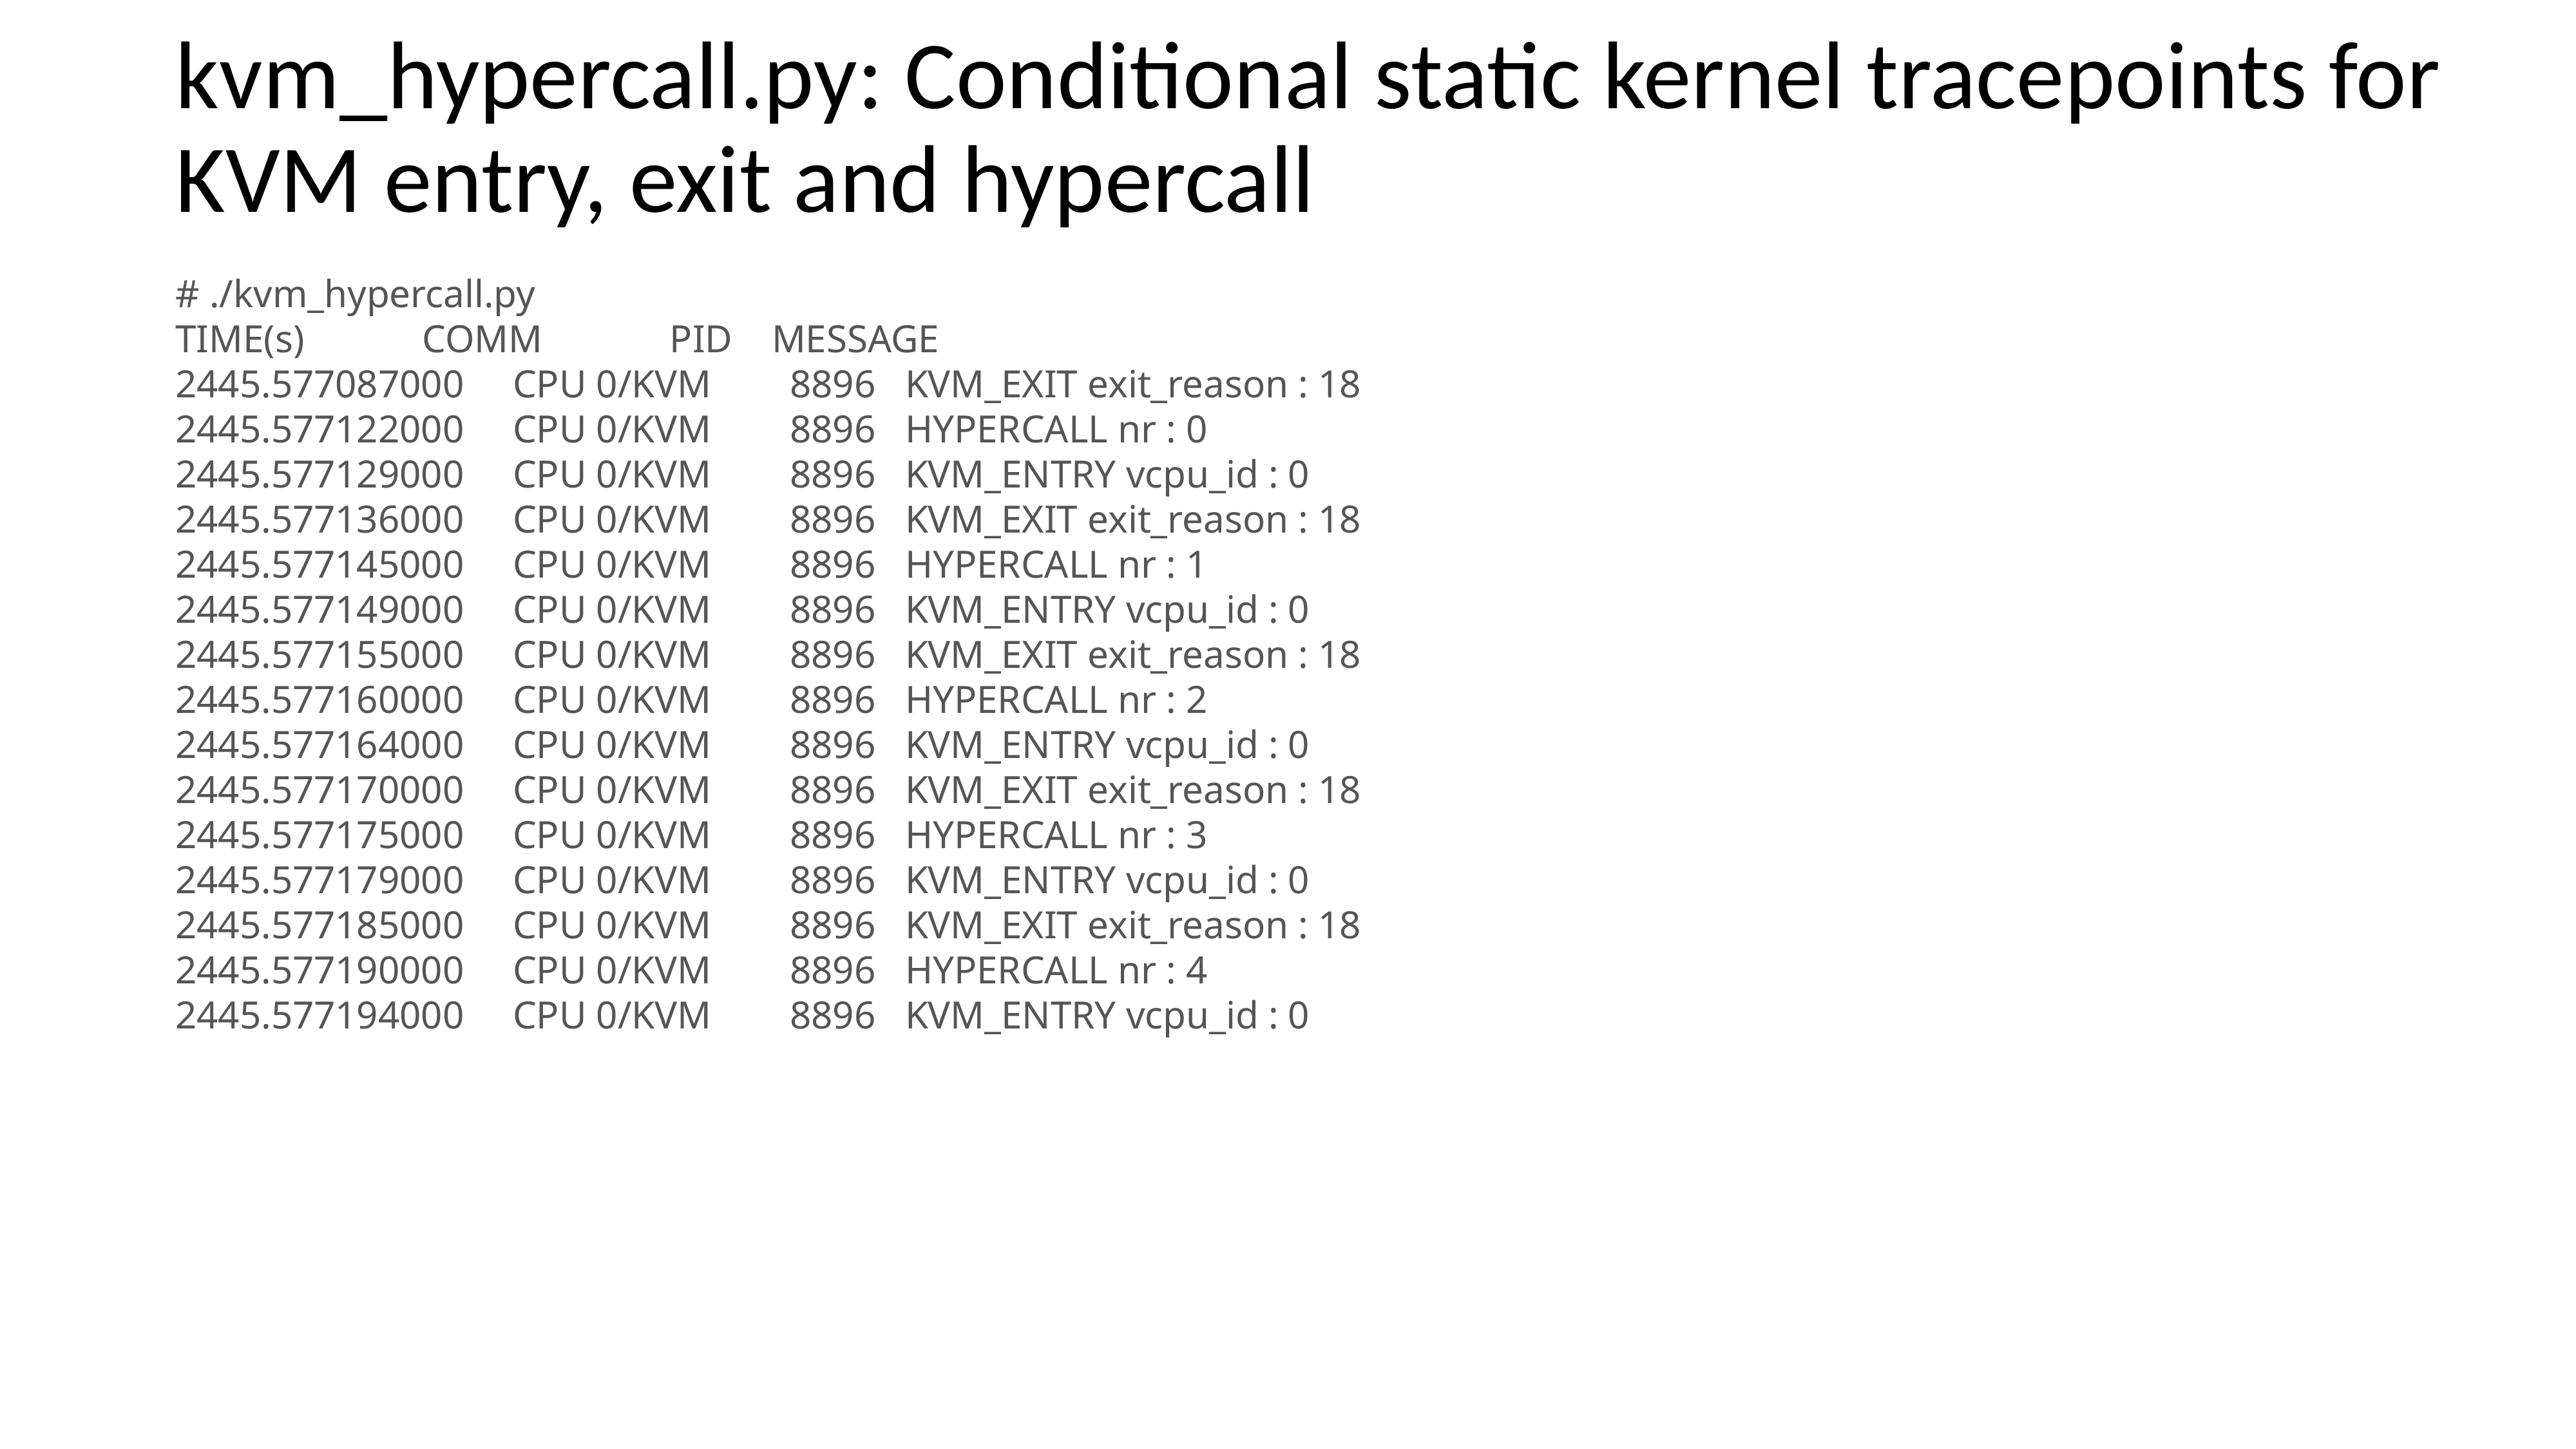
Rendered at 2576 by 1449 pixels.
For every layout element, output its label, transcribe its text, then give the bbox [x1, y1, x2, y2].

text_box # ./kvm_hypercall.py TIME(s) COMM PID MESSAGE 2445.577087000 CPU 0/KVM 8896 KVM_EXIT exit_reason : 18 2445.577122000 CPU 0/KVM 8896 HYPERCALL nr : 0 2445.577129000 CPU 0/KVM 8896 KVM_ENTRY vcpu_id : 0 2445.577136000 CPU 0/KVM 8896 KVM_EXIT exit_reason : 18 2445.577145000 CPU 0/KVM 8896 HYPERCALL nr : 1 2445.577149000 CPU 0/KVM 8896 KVM_ENTRY vcpu_id : 0 2445.577155000 CPU 0/KVM 8896 KVM_EXIT exit_reason : 18 2445.577160000 CPU 0/KVM 8896 HYPERCALL nr : 2 2445.577164000 CPU 0/KVM 8896 KVM_ENTRY vcpu_id : 0 2445.577170000 CPU 0/KVM 8896 KVM_EXIT exit_reason : 18 2445.577175000 CPU 0/KVM 8896 HYPERCALL nr : 3 2445.577179000 CPU 0/KVM 8896 KVM_ENTRY vcpu_id : 0 2445.577185000 CPU 0/KVM 8896 KVM_EXIT exit_reason : 18 2445.577190000 CPU 0/KVM 8896 HYPERCALL nr : 4 2445.577194000 CPU 0/KVM 8896 KVM_ENTRY vcpu_id : 0 [166, 265, 2533, 1132]
title kvm_hypercall.py: Conditional static kernel tracepoints for KVM entry, exit and hypercall [166, 20, 2576, 238]
